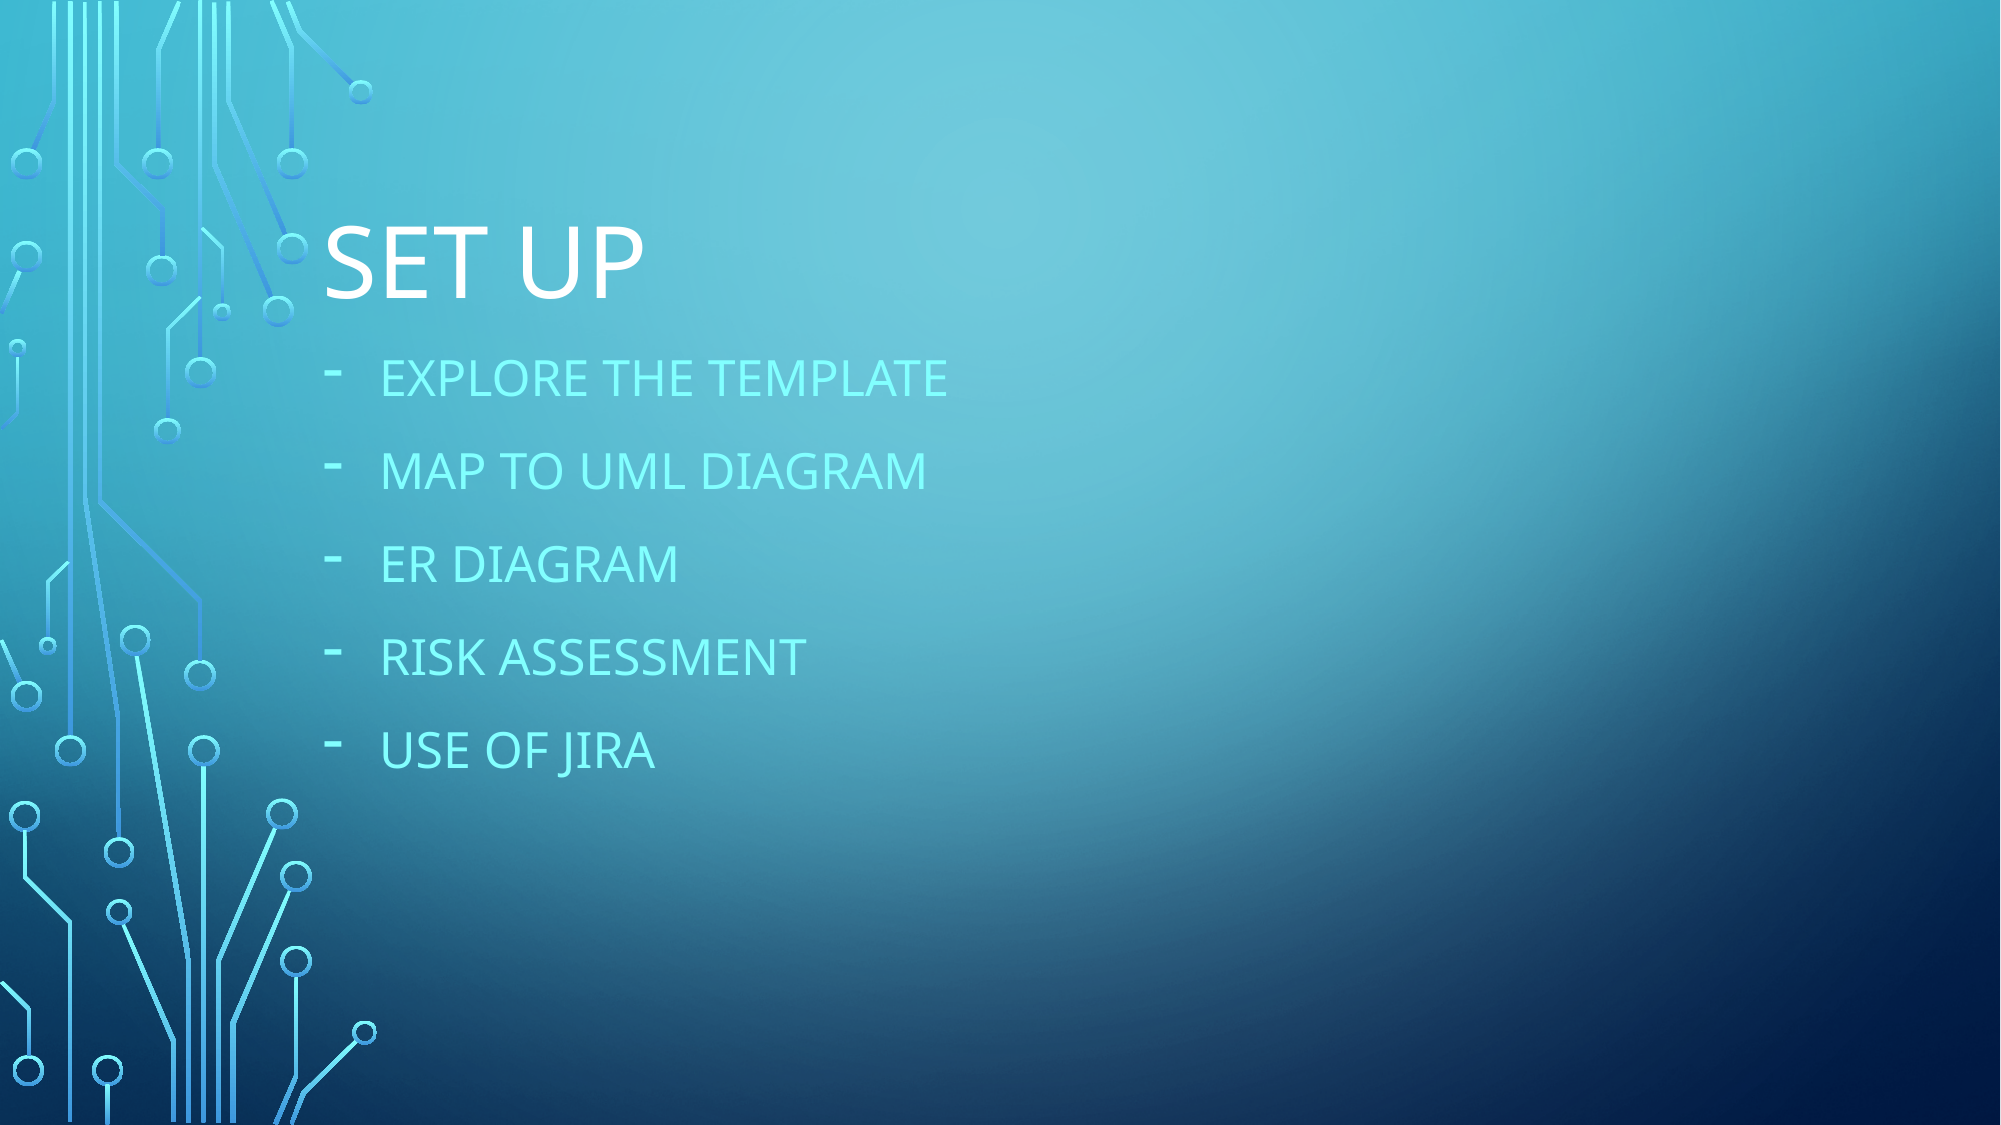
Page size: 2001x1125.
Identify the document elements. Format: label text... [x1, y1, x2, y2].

title Set up [307, 184, 1750, 327]
subtitle Explore the template Map to uml diagram Er diagram Risk assessment use of Jira [307, 327, 1750, 863]
